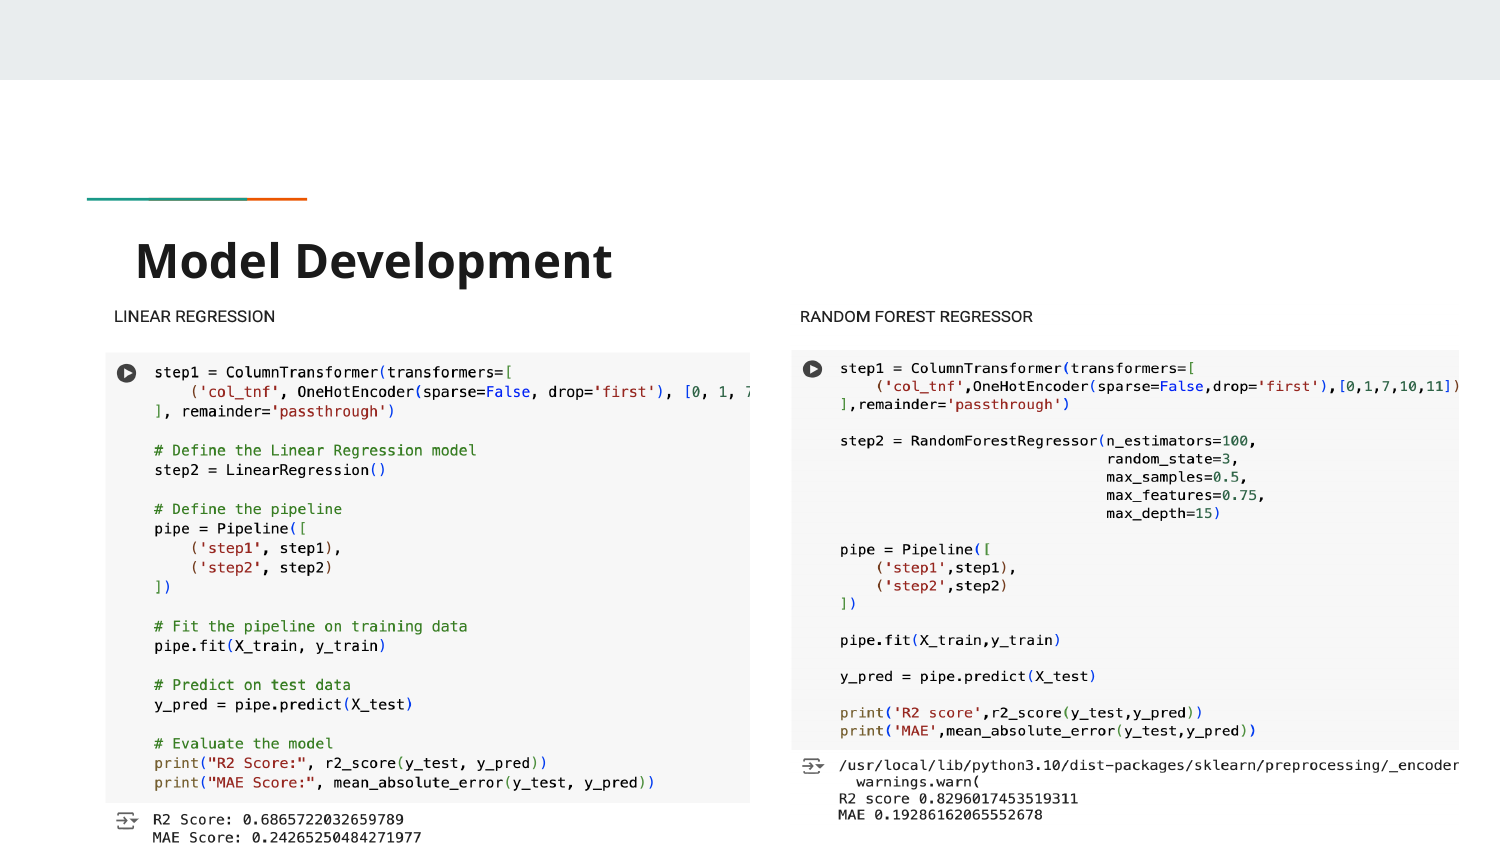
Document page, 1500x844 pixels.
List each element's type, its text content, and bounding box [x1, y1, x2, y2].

picture [103, 303, 751, 844]
title Model Development [119, 216, 1381, 305]
picture [790, 303, 1459, 825]
